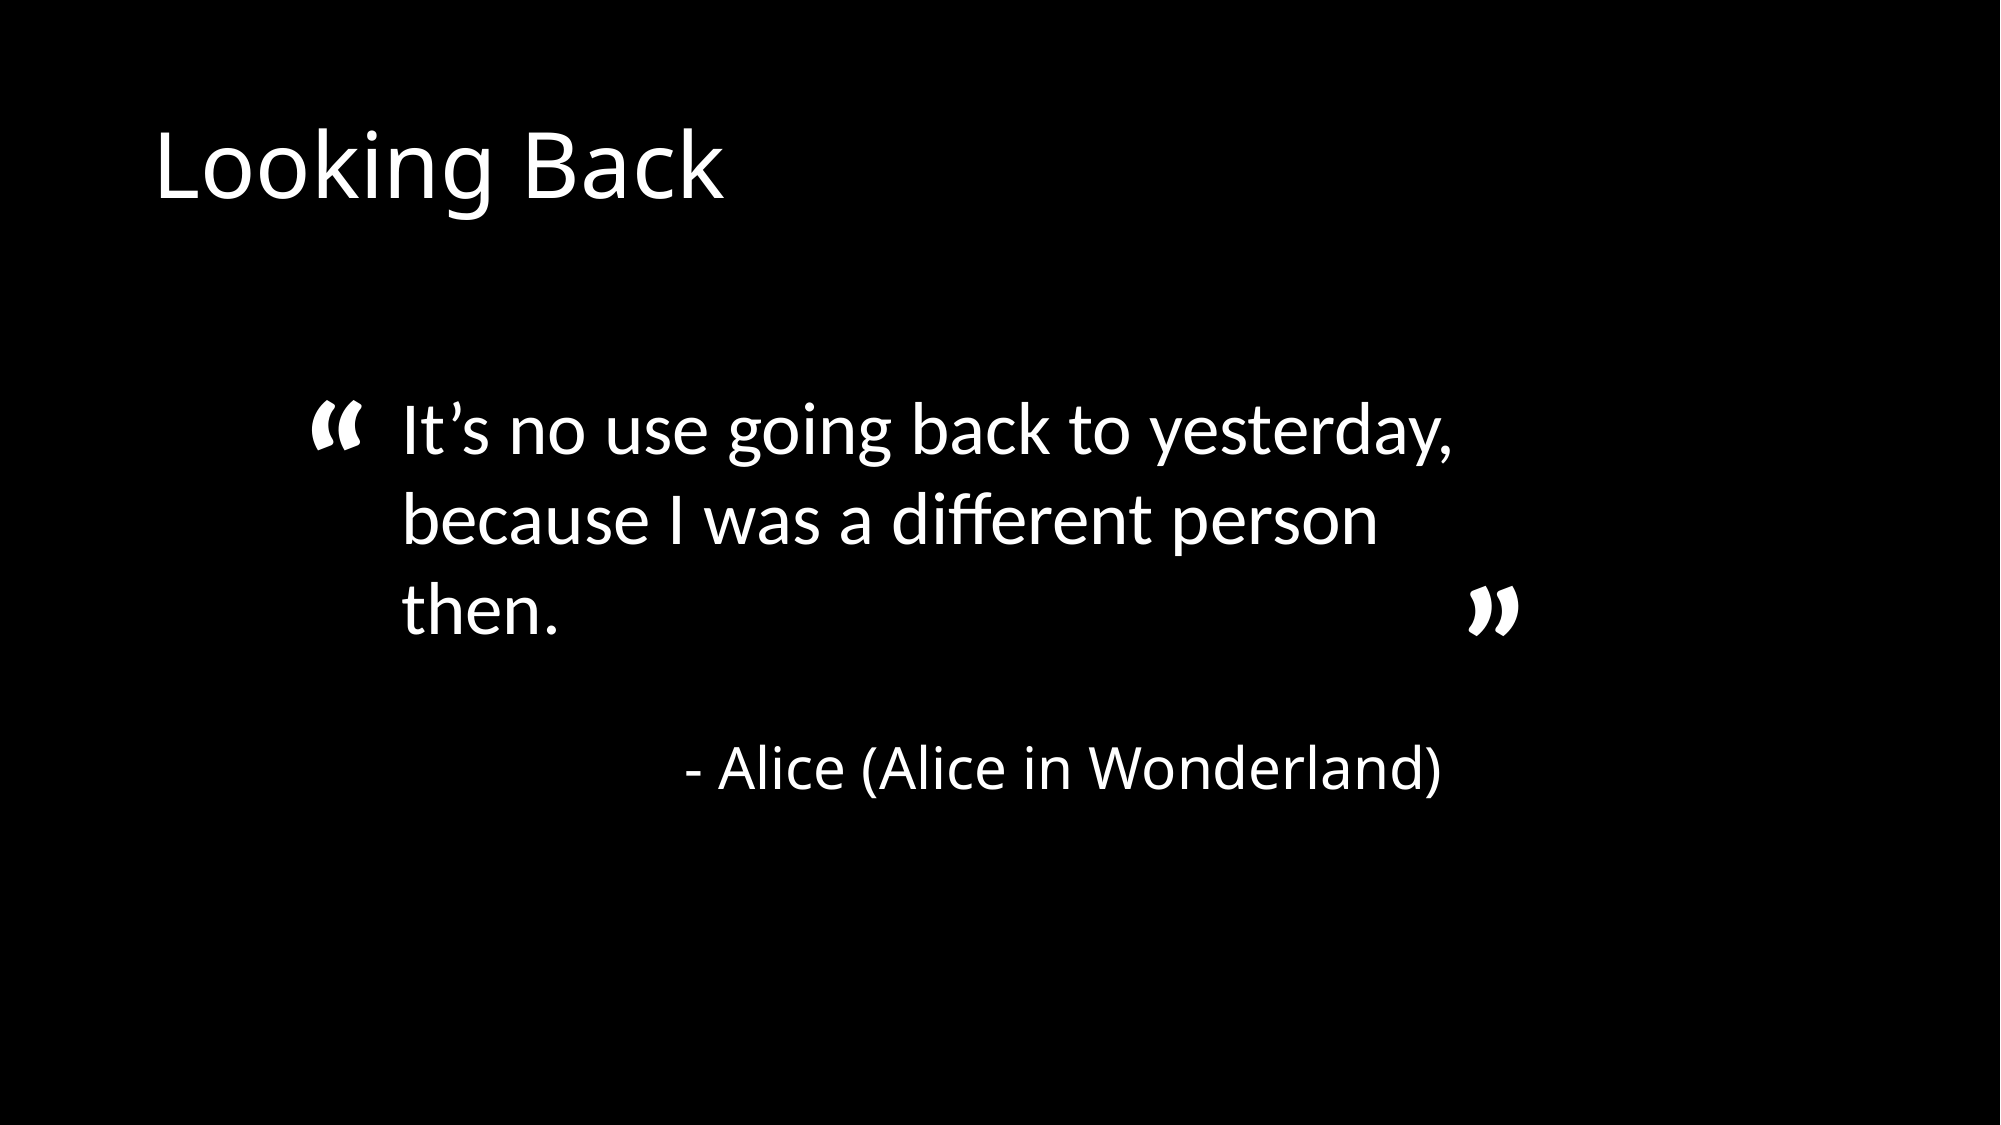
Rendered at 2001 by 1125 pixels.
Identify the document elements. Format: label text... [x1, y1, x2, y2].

title Looking Back [137, 59, 1863, 278]
text_box - Alice (Alice in Wonderland) [670, 724, 1458, 809]
text_box It’s no use going back to yesterday, because I was a different person then. [386, 372, 1543, 747]
text_box “ [285, 349, 385, 565]
text_box ” [1443, 533, 1542, 749]
